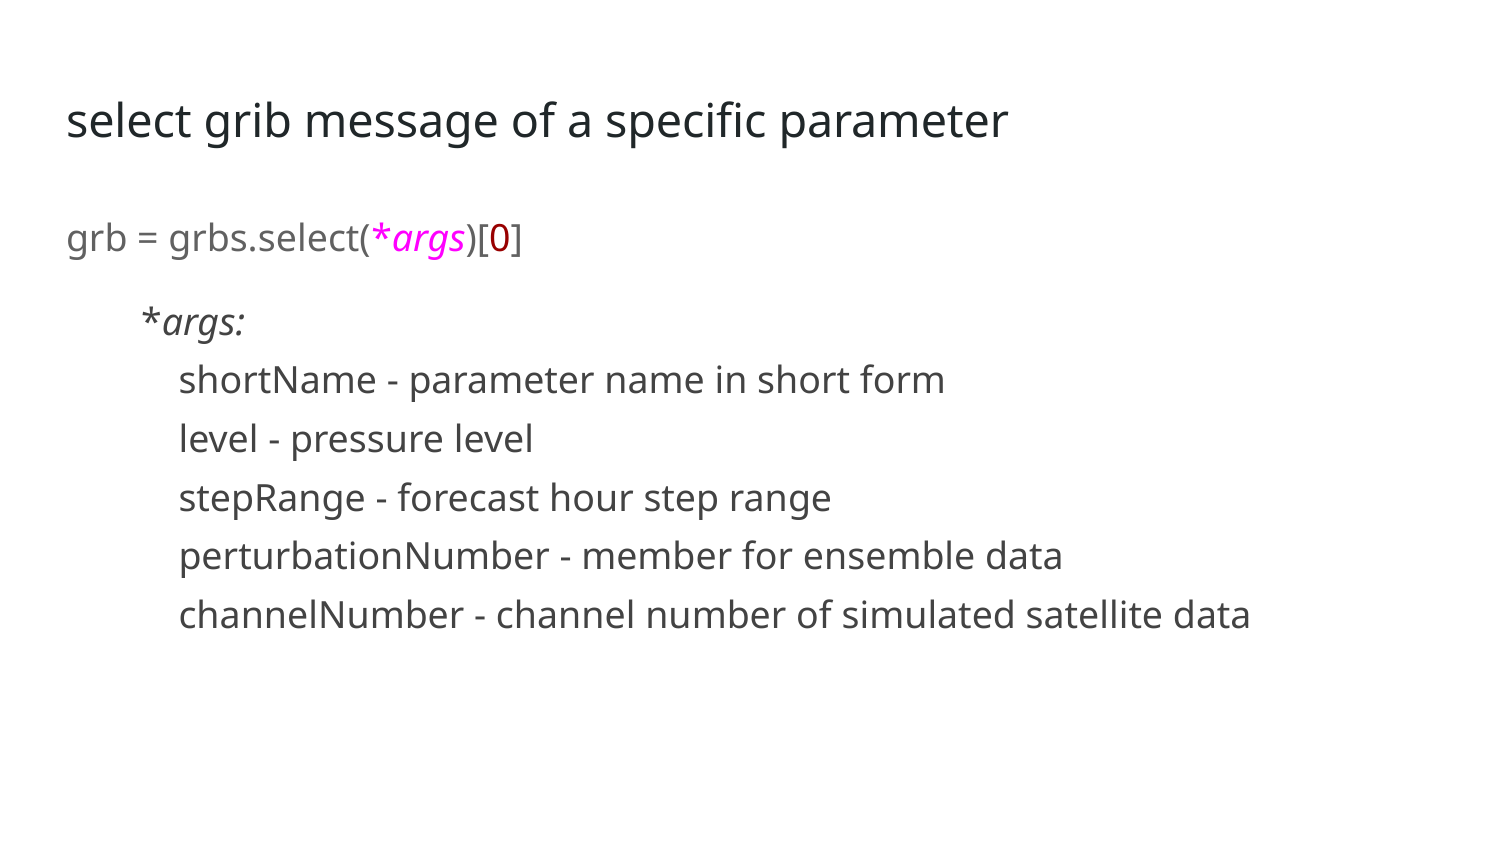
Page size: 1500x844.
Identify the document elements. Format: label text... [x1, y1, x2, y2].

list grb = grbs.select(*args)[0] *args: shortName - parameter name in short form level - pressure level stepRange - forecast hour step range perturbationNumber - member for ensemble data channelNumber - channel number of simulated satellite data [51, 189, 1449, 750]
title select grib message of a specific parameter [51, 72, 1449, 167]
